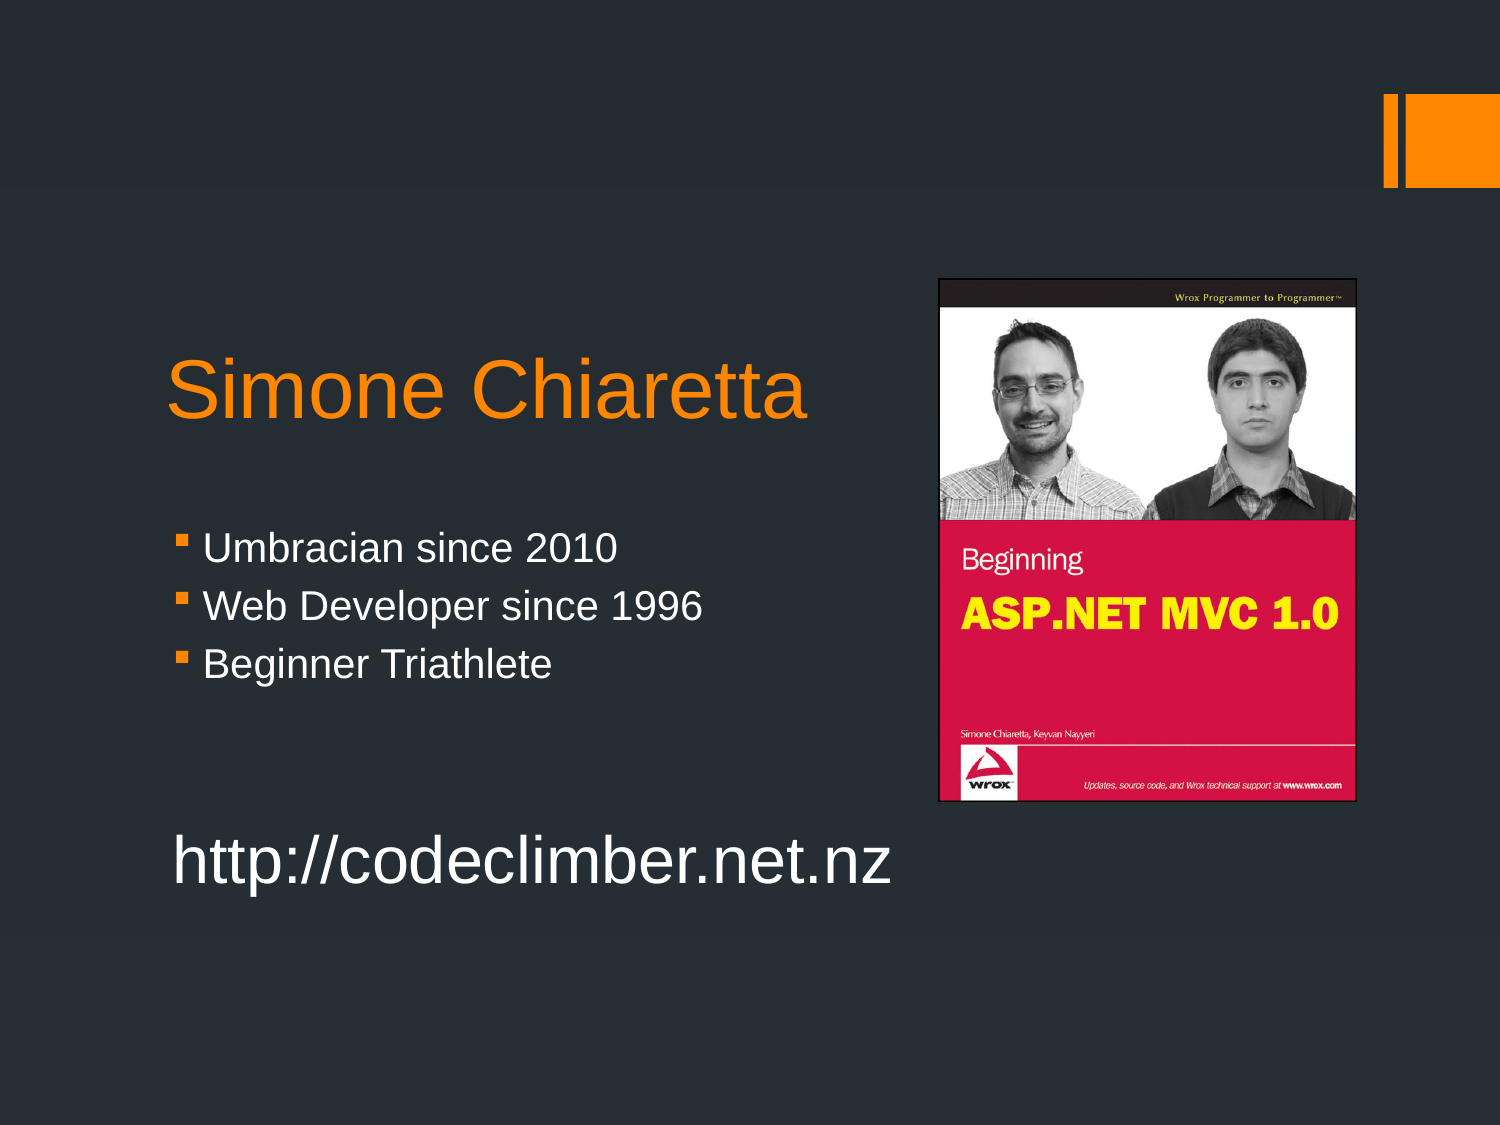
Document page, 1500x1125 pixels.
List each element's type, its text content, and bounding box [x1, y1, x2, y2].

picture [938, 278, 1358, 803]
title Simone Chiaretta [150, 253, 1350, 443]
list Umbracian since 2010 Web Developer since 1996 Beginner Triathlete http://codeclimber.net.nz [150, 454, 1350, 1035]
